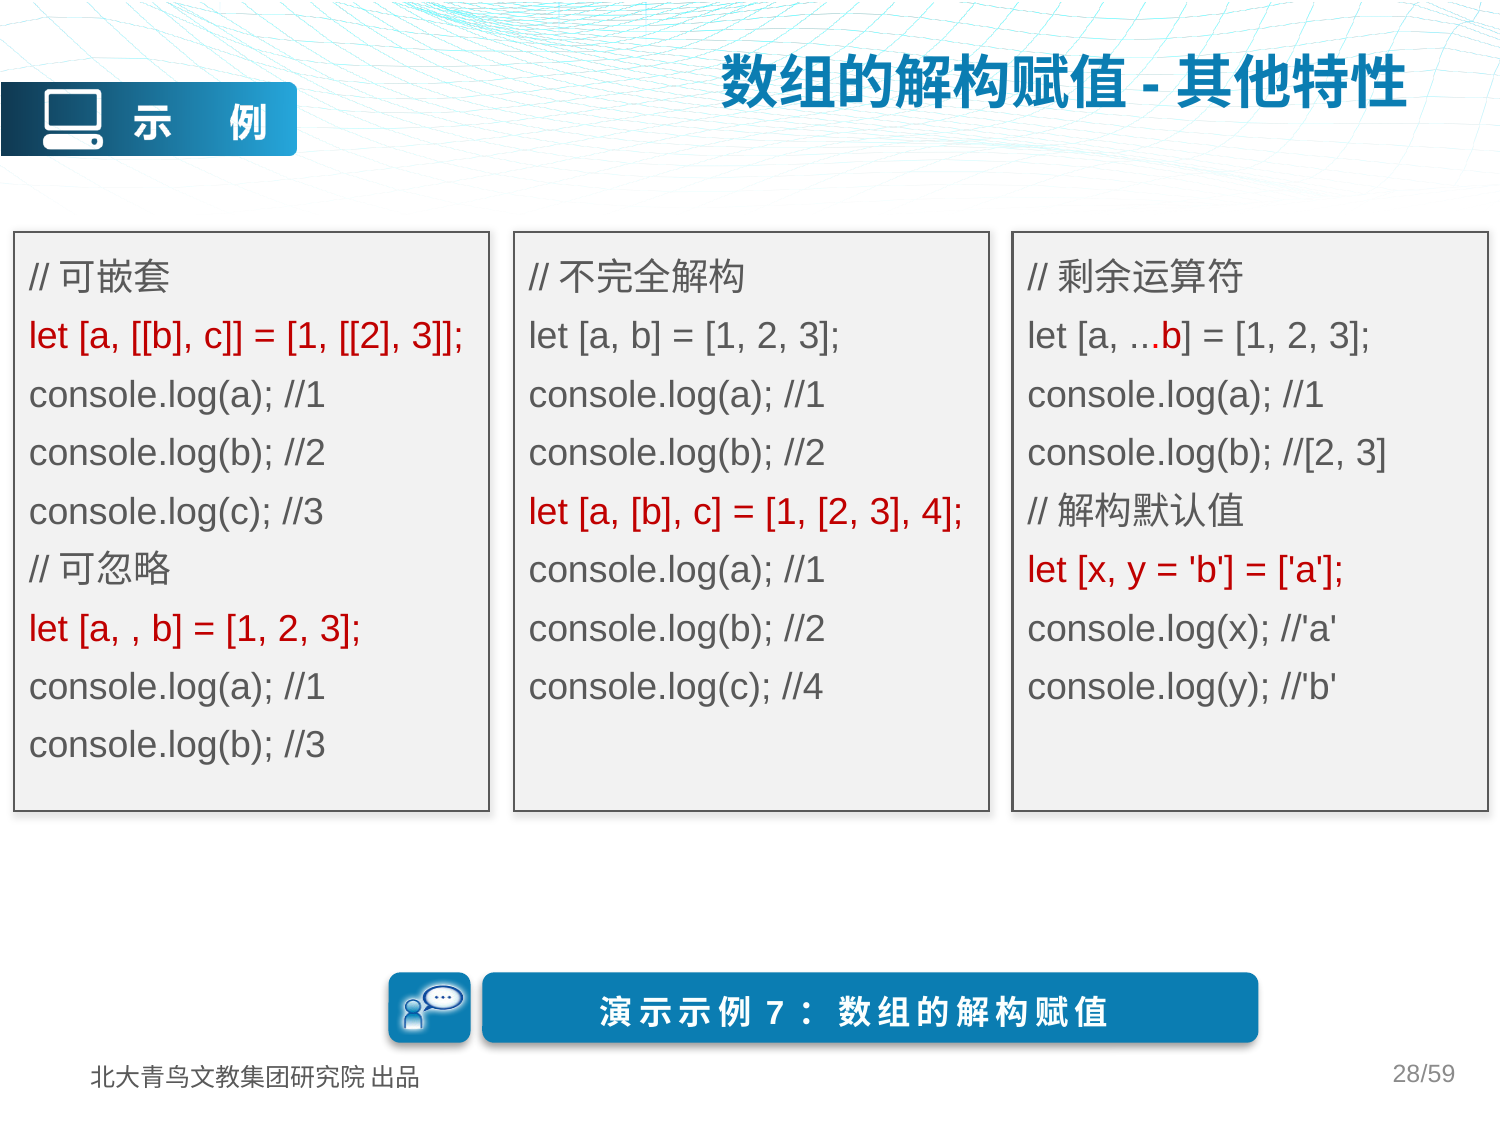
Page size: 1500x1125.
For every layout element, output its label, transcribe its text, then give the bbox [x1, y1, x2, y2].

text_box //不完全解构 let [a, b] = [1, 2, 3]; console.log(a); //1 console.log(b); //2 let [a, [b], c] = [1, [2, 3], 4]; console.log(a); //1 console.log(b); //2 console.log(c); //4 [513, 231, 989, 811]
list [150, 184, 1424, 894]
title 数组的解构赋值-其他特性 [150, 45, 1424, 114]
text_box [386, 972, 1259, 1043]
slide_number 28/59 [1120, 1042, 1471, 1103]
text_box //可嵌套 let [a, [[b], c]] = [1, [[2], 3]]; console.log(a); //1 console.log(b); //2 console.log(c); //3 //可忽略 let [a, , b] = [1, 2, 3]; console.log(a); //1 console.log(b); //3 [14, 231, 490, 811]
text_box //剩余运算符 let [a, ...b] = [1, 2, 3]; console.log(a); //1 console.log(b); //[2, 3] //解构默认值 let [x, y = 'b'] = ['a']; console.log(x); //'a' console.log(y); //'b' [1012, 231, 1488, 811]
picture [0, 2, 1500, 215]
